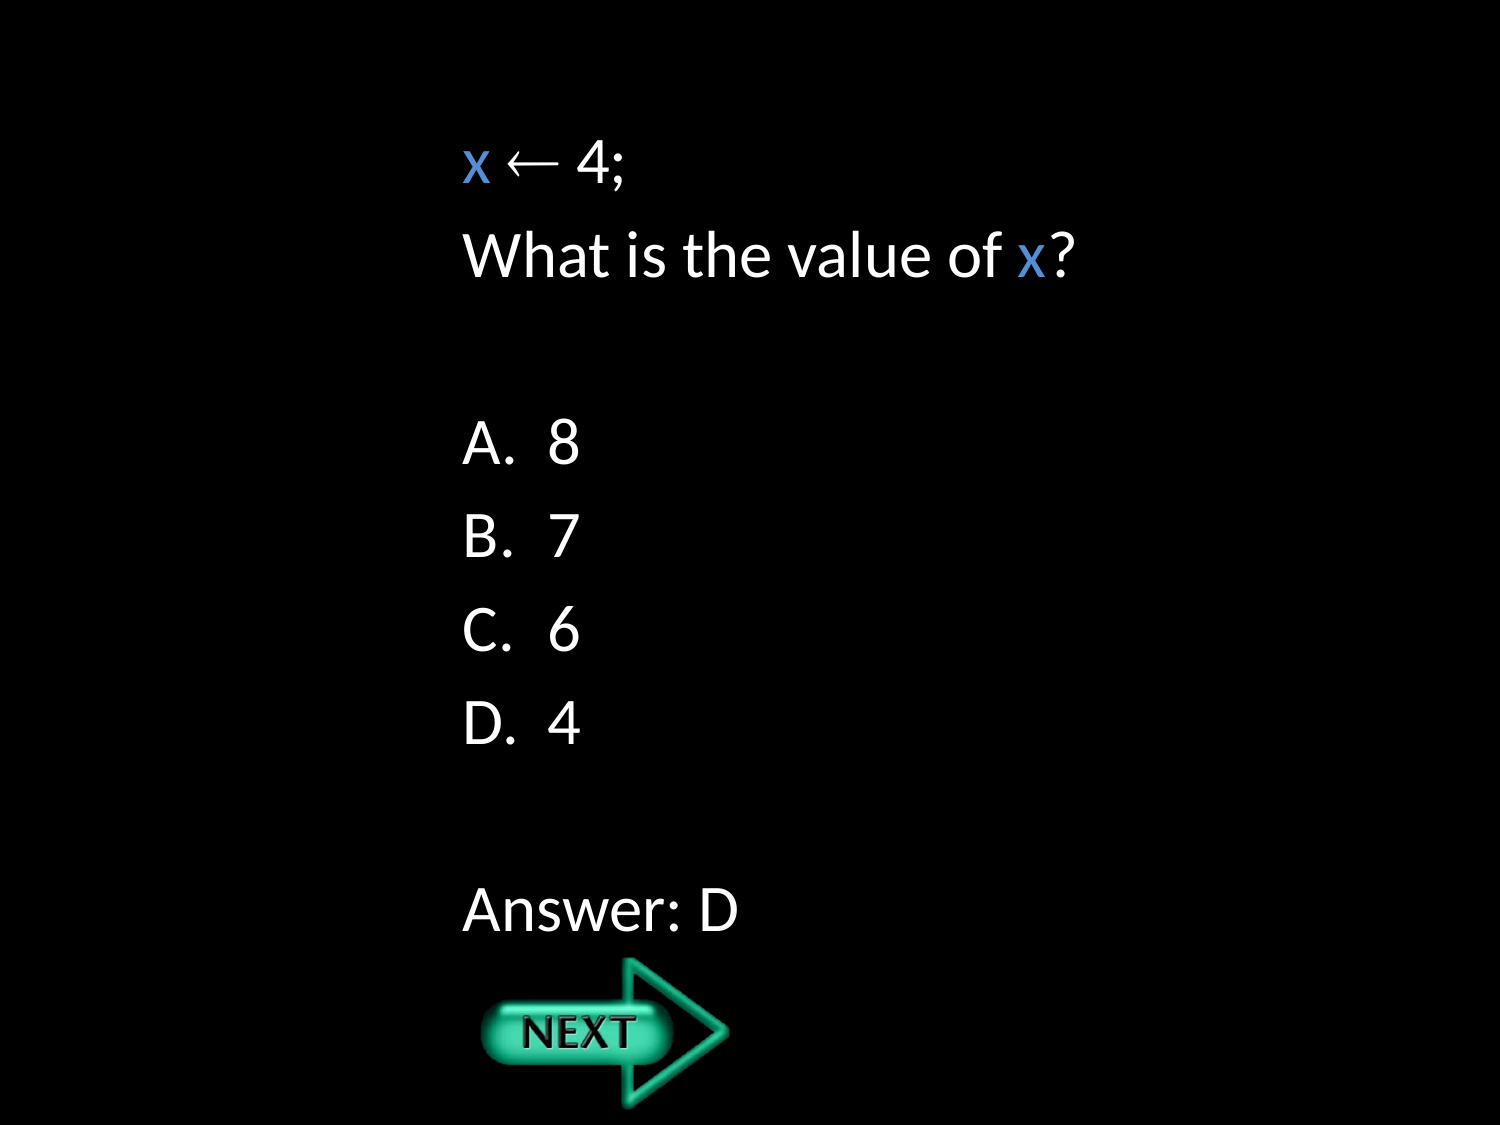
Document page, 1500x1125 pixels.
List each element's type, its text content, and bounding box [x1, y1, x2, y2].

picture [480, 953, 731, 1111]
list x  4; What is the value of x? 8 7 6 4 Answer: D [447, 109, 1230, 955]
